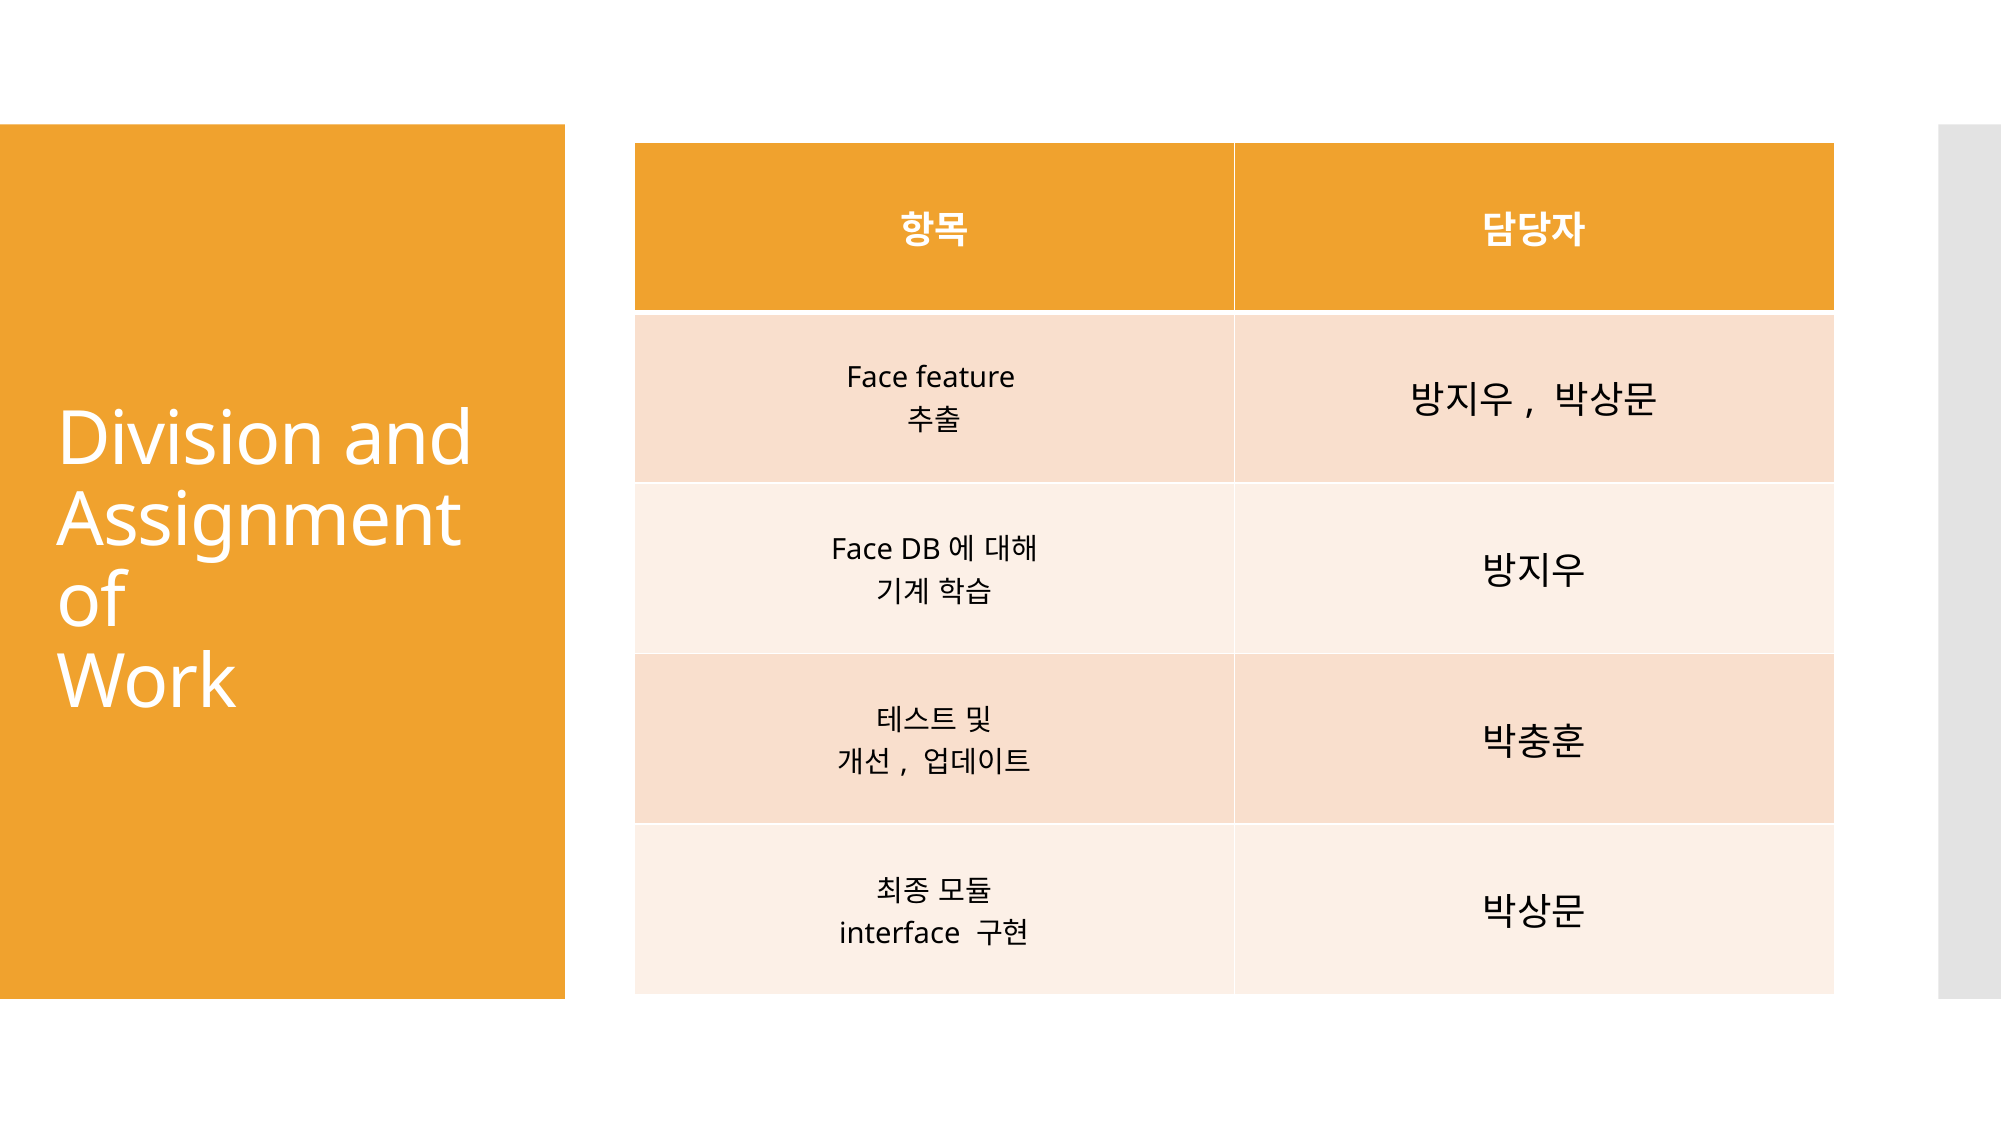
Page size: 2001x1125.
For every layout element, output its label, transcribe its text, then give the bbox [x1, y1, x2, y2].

table_cell 방지우, 박상문 [1235, 315, 1834, 482]
table_header 항목 [635, 143, 1234, 310]
table_cell 박충훈 [1235, 654, 1834, 823]
table_header 담당자 [1235, 143, 1834, 310]
table_cell 테스트 및 개선, 업데이트 [635, 654, 1234, 823]
title Division and Assignment of Work [41, 184, 525, 940]
table_cell 최종 모듈 interface 구현 [635, 825, 1234, 994]
table_cell Face DB에 대해 기계 학습 [635, 484, 1234, 653]
table_cell 박상문 [1235, 825, 1834, 994]
table_cell 방지우 [1235, 484, 1834, 653]
table_cell Face feature 추출 [635, 315, 1234, 482]
